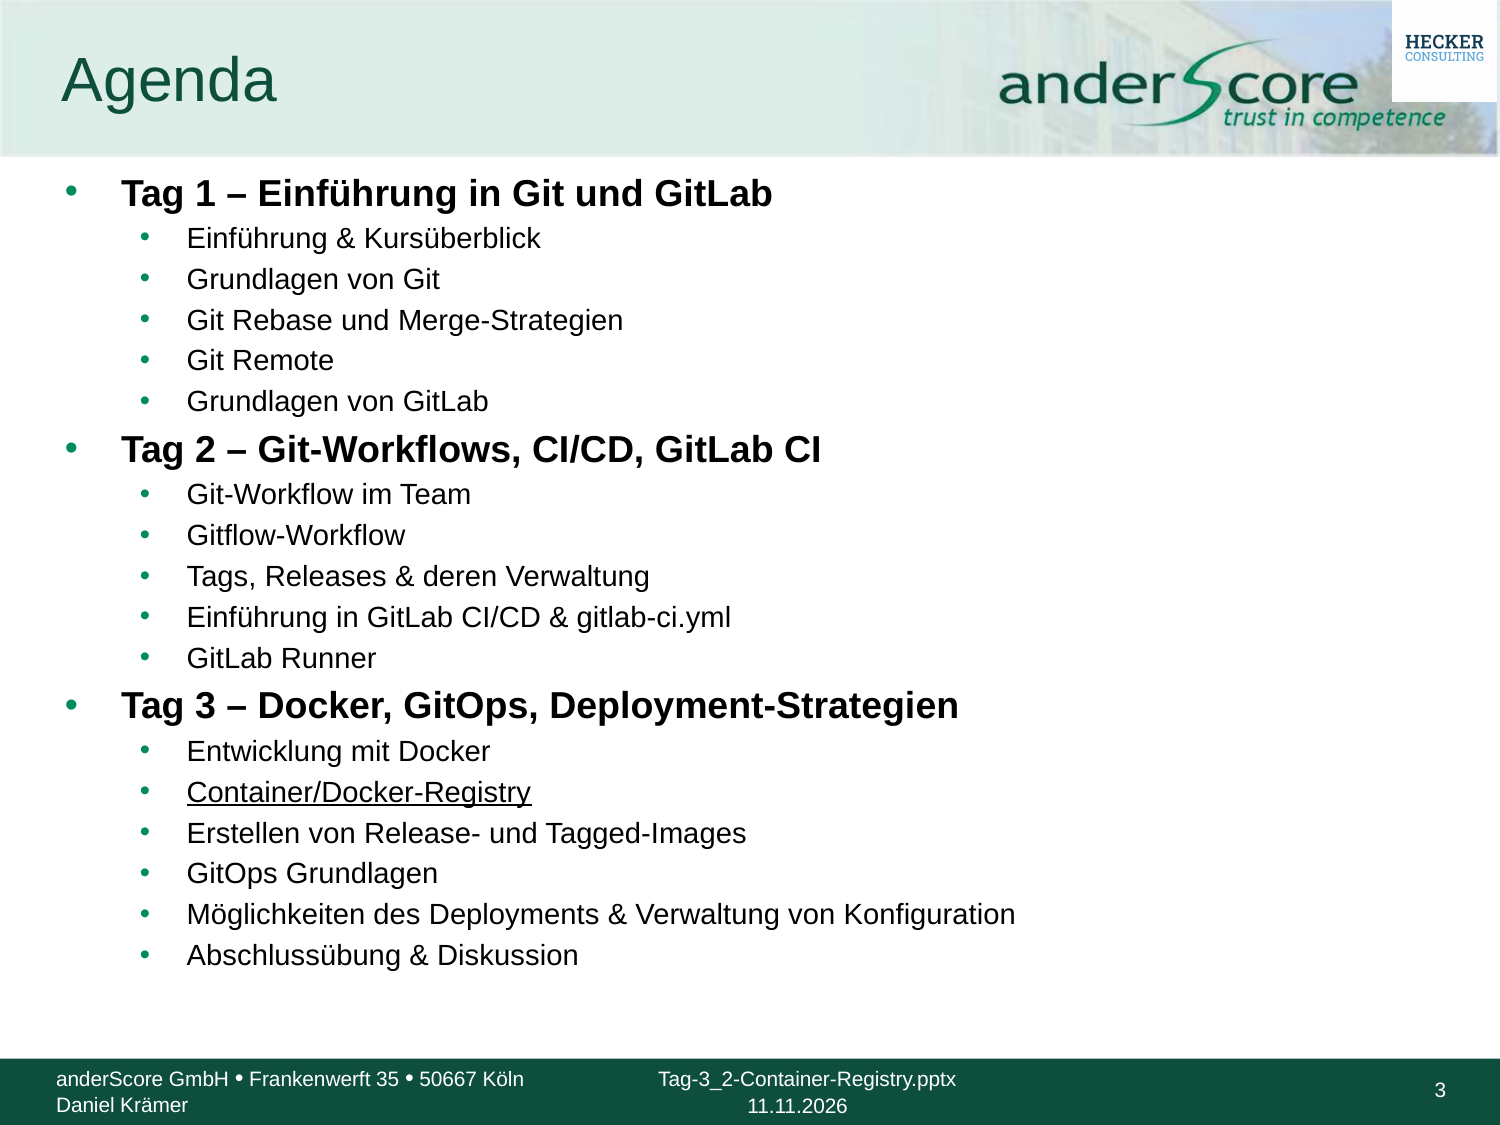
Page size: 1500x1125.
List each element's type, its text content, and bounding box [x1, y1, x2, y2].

title Agenda [46, 23, 975, 140]
list Tag 1 – Einführung in Git und GitLab Einführung & Kursüberblick Grundlagen von Git Git Rebase und Merge-Strategien Git Remote Grundlagen von GitLab Tag 2 – Git-Workflows, CI/CD, GitLab CI Git-Workflow im Team Gitflow-Workflow Tags, Releases & deren Verwaltung Einführung in GitLab CI/CD & gitlab-ci.yml GitLab Runner Tag 3 – Docker, GitOps, Deployment-Strategien Entwicklung mit Docker Container/Docker-Registry Erstellen von Release- und Tagged-Images GitOps Grundlagen Möglichkeiten des Deployments & Verwaltung von Konfiguration Abschlussübung & Diskussion [49, 160, 1447, 1047]
picture [0, 0, 1500, 157]
